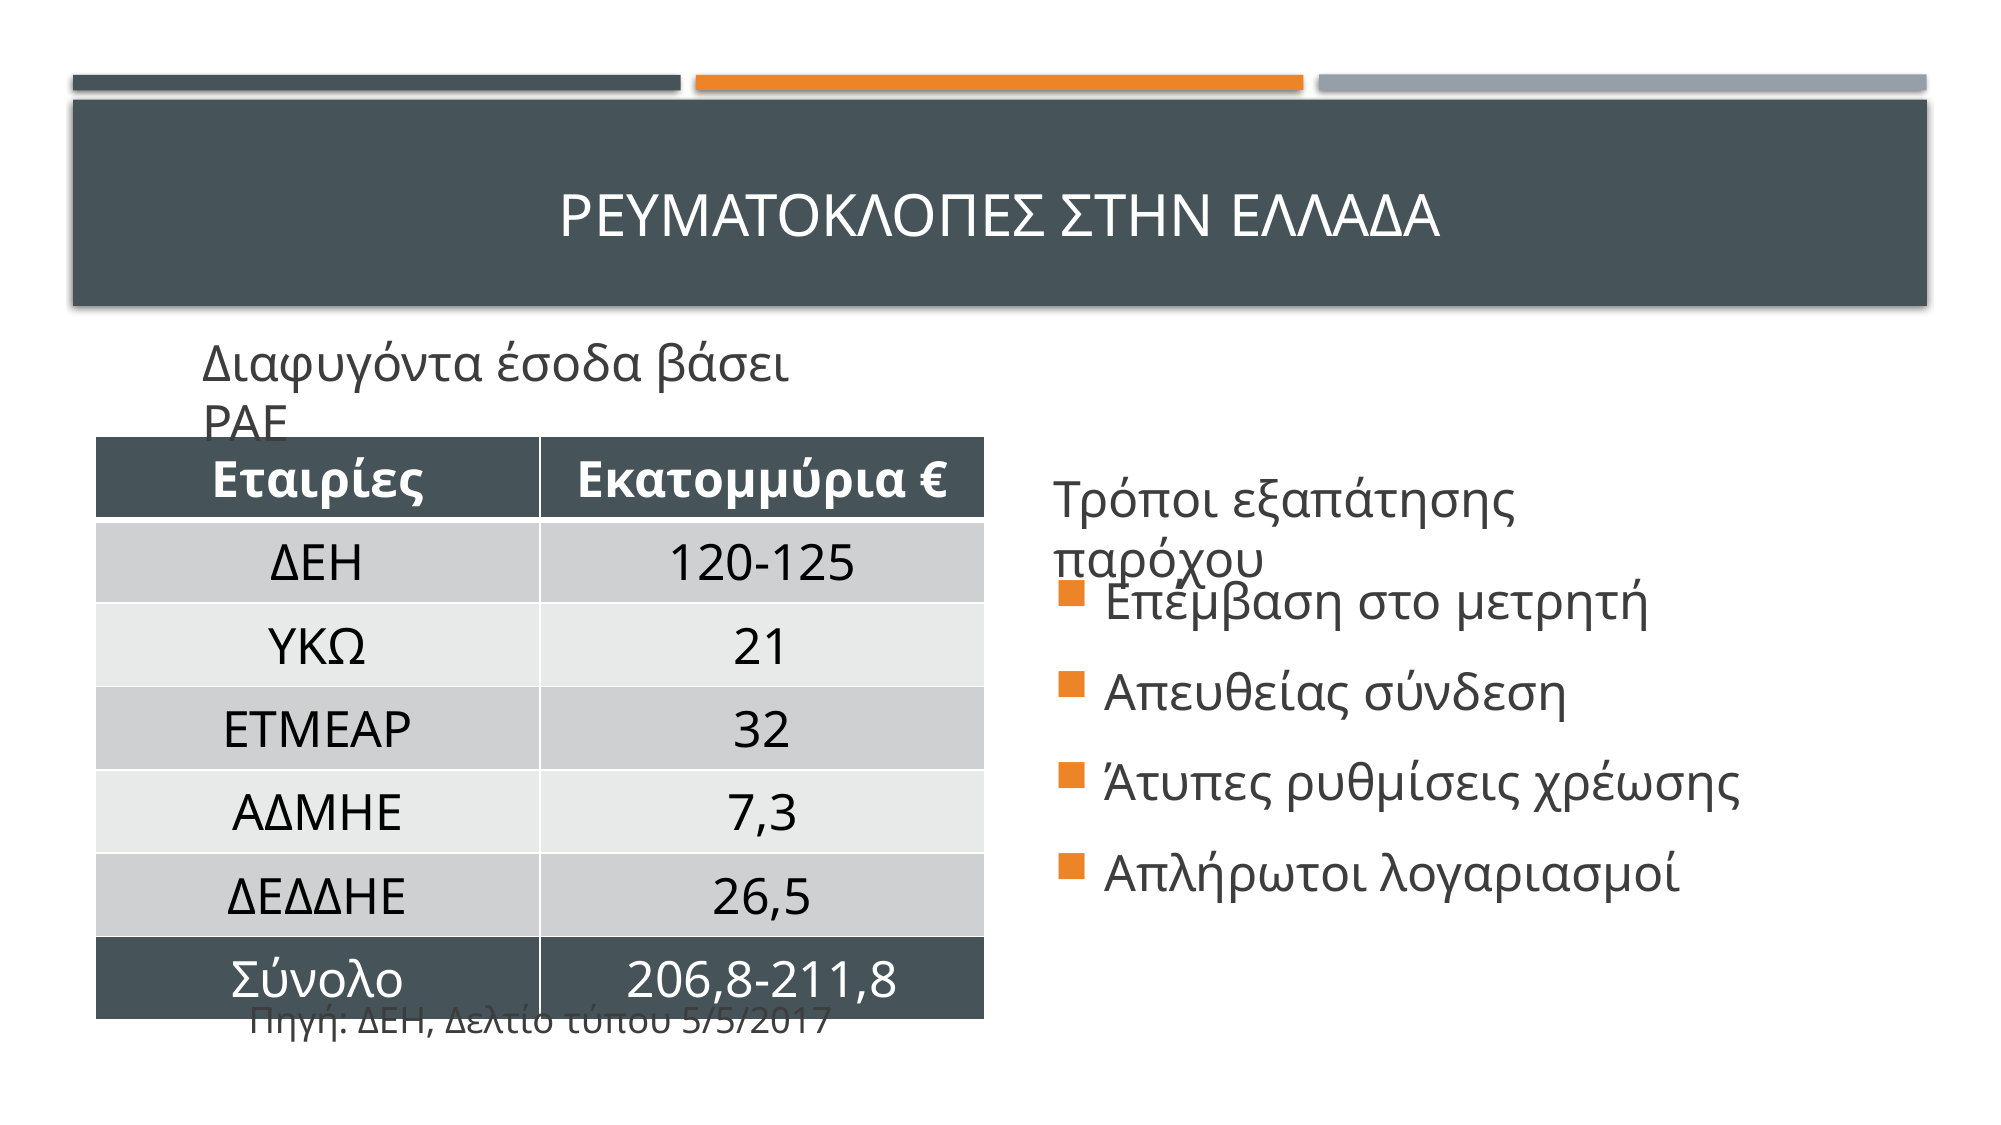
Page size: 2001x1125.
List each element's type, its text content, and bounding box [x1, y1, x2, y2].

table_cell 7,3 [541, 771, 984, 852]
table_header Εκατομμύρια € [541, 437, 984, 517]
table_cell ΔΕΗ [96, 523, 539, 602]
table_cell 26,5 [541, 854, 984, 936]
table_cell ΕΤΜΕΑΡ [96, 687, 539, 769]
table_cell 21 [541, 604, 984, 686]
table_cell 32 [541, 687, 984, 769]
table_cell 206,8-211,8 [541, 937, 984, 1019]
text_box Διαφυγόντα έσοδα βάσει ΡΑΕ [187, 370, 861, 412]
title Ρευματοκλοπεσ στην ελλαδα [95, 142, 1905, 256]
table_cell ΥΚΩ [96, 604, 539, 686]
text_box Τρόποι εξαπάτησης παρόχου [1038, 506, 1712, 548]
text_box [318, 1005, 820, 1053]
table_header Εταιρίες [96, 437, 539, 517]
table_cell ΔΕΔΔΗΕ [96, 854, 539, 936]
table_cell Σύνολο [96, 937, 539, 1019]
text_box Πηγή: ΔΕΗ, Δελτίο τύπου 5/5/2017 [233, 985, 851, 1053]
table_cell ΑΔΜΗΕ [96, 771, 539, 852]
list Επέμβαση στο μετρητή Απευθείας σύνδεση Άτυπες ρυθμίσεις χρέωσης Απλήρωτοι λογαριασμοί [1038, 527, 1929, 946]
table_cell 120-125 [541, 523, 984, 602]
text_box [293, 980, 795, 985]
